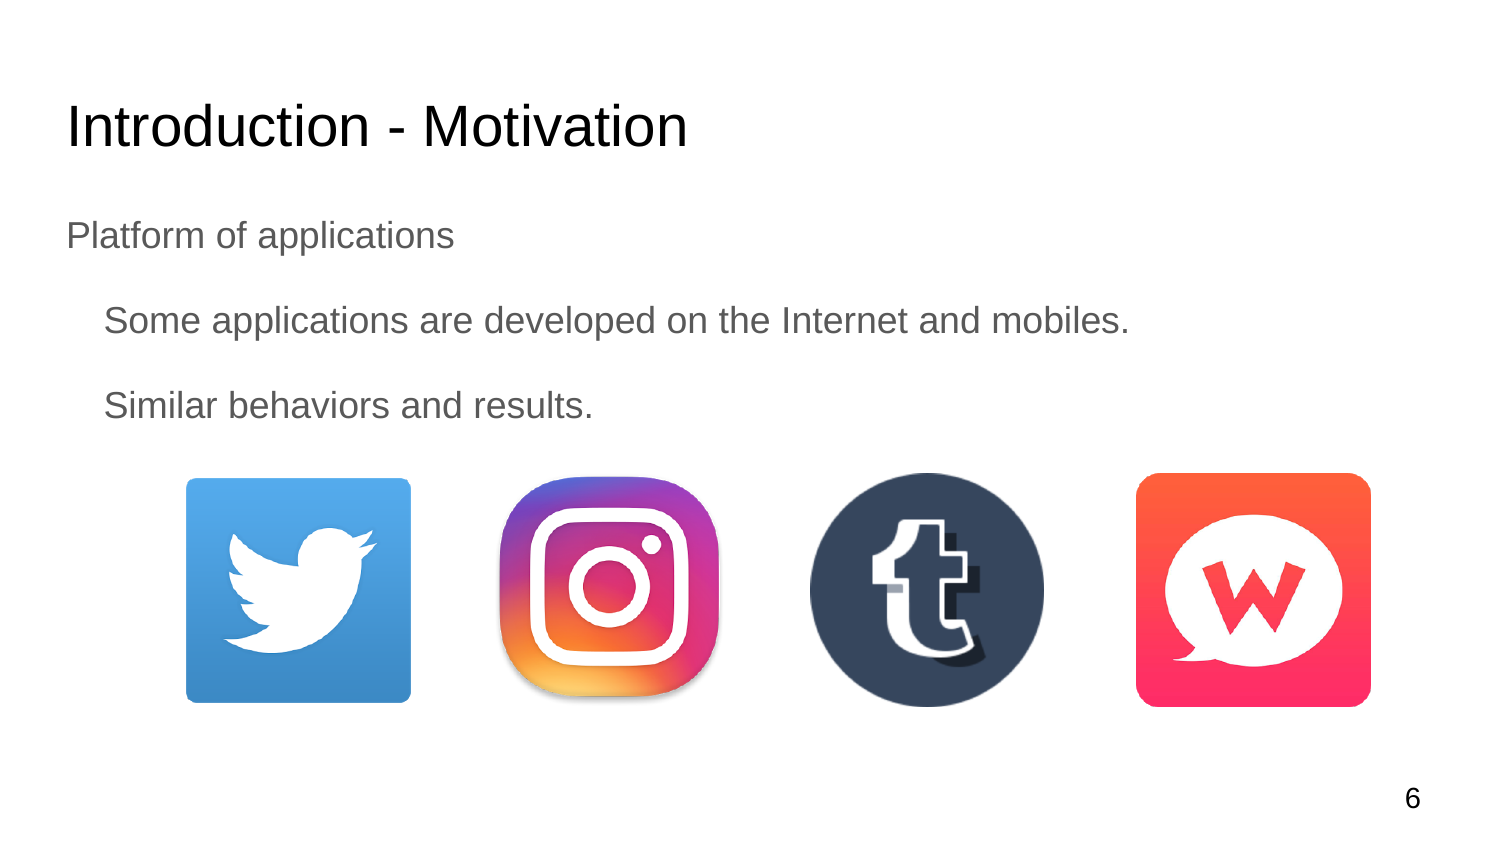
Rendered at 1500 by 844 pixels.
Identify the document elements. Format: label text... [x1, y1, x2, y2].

picture [1136, 472, 1371, 707]
picture [491, 472, 726, 707]
picture [810, 472, 1045, 707]
picture [173, 464, 423, 715]
list Platform of applications Some applications are developed on the Internet and mobiles. Similar behaviors and results. [51, 189, 1449, 750]
title Introduction - Motivation [51, 72, 1449, 167]
slide_number ‹#› [1389, 764, 1480, 830]
